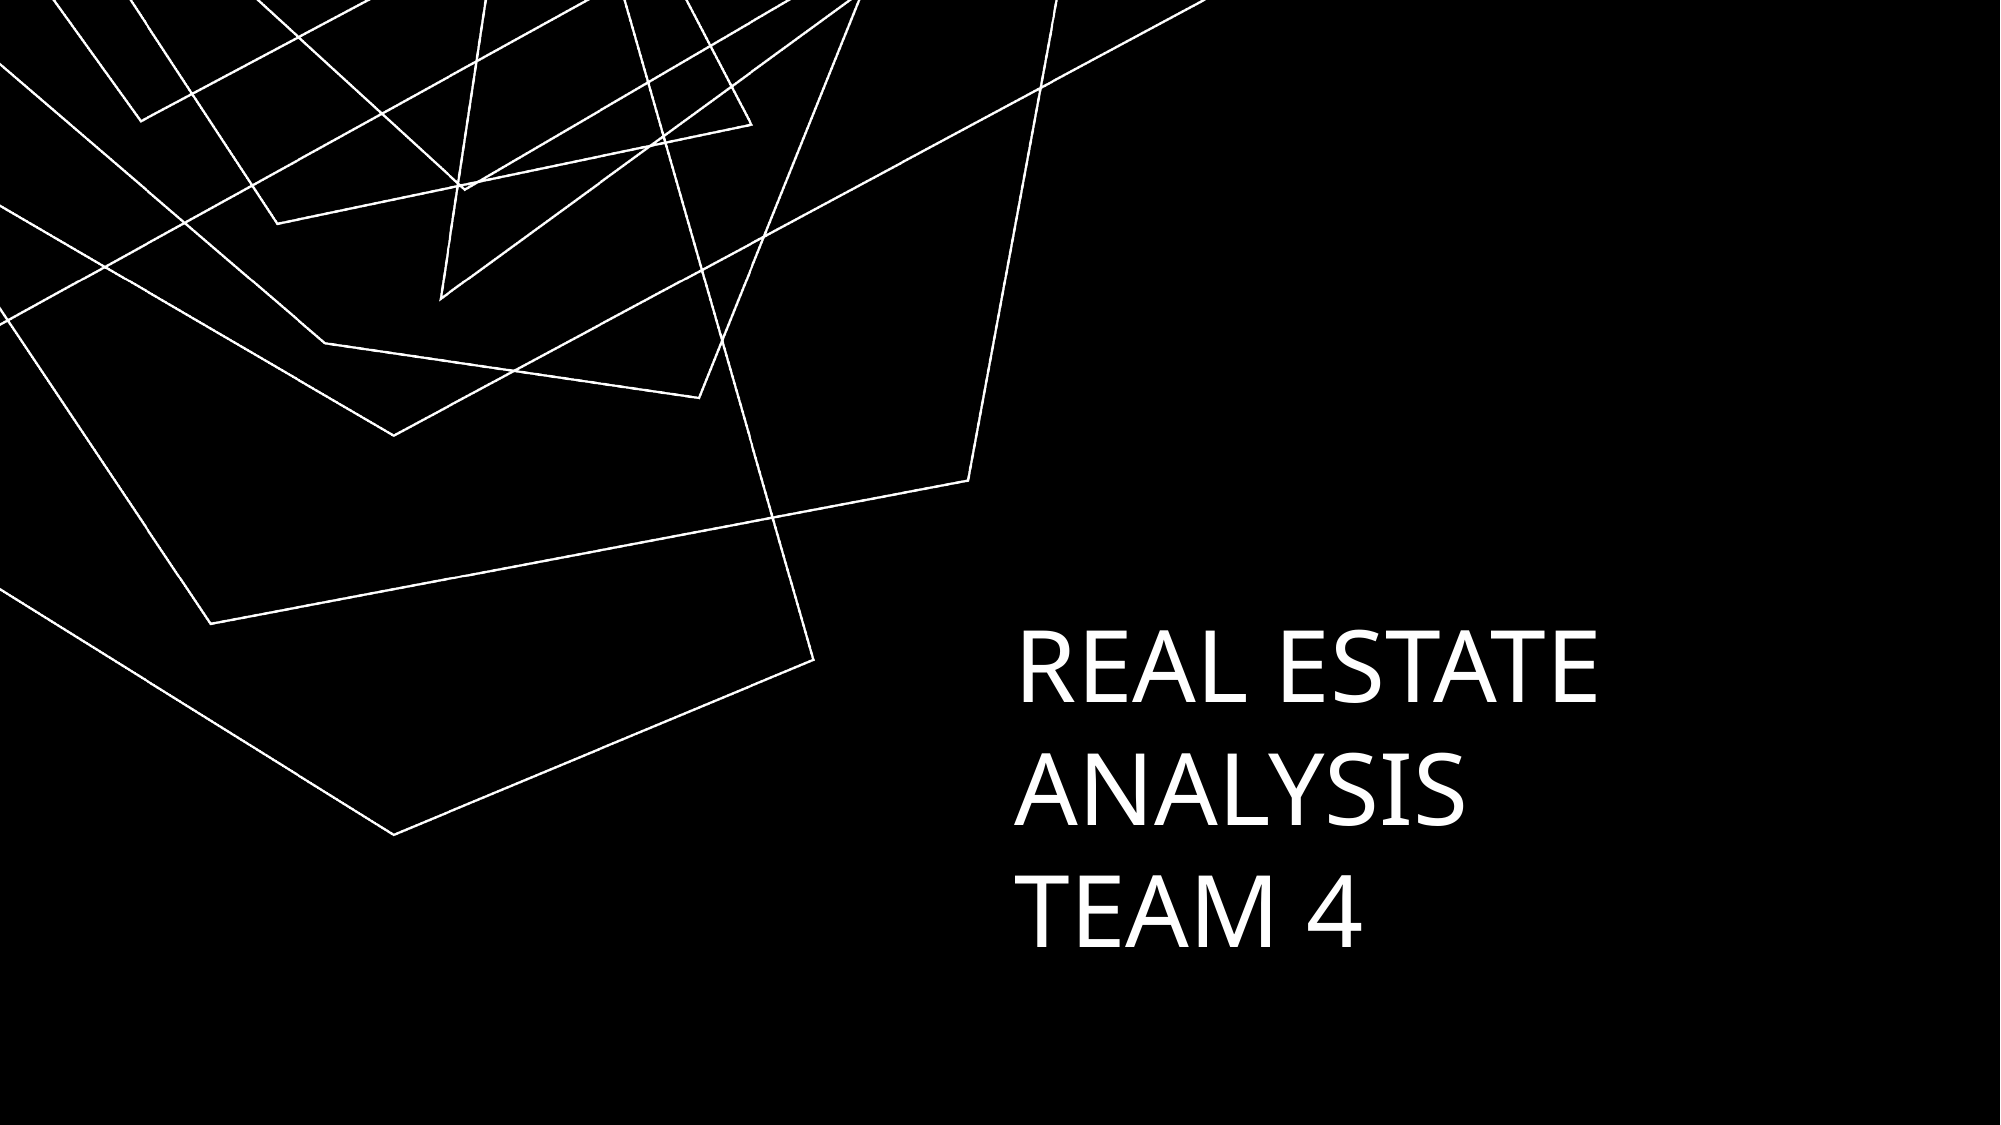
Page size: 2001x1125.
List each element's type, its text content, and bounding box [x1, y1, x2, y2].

picture [0, 0, 1356, 873]
title Real Estate ANALYSIS TEAM 4 [999, 455, 1931, 980]
